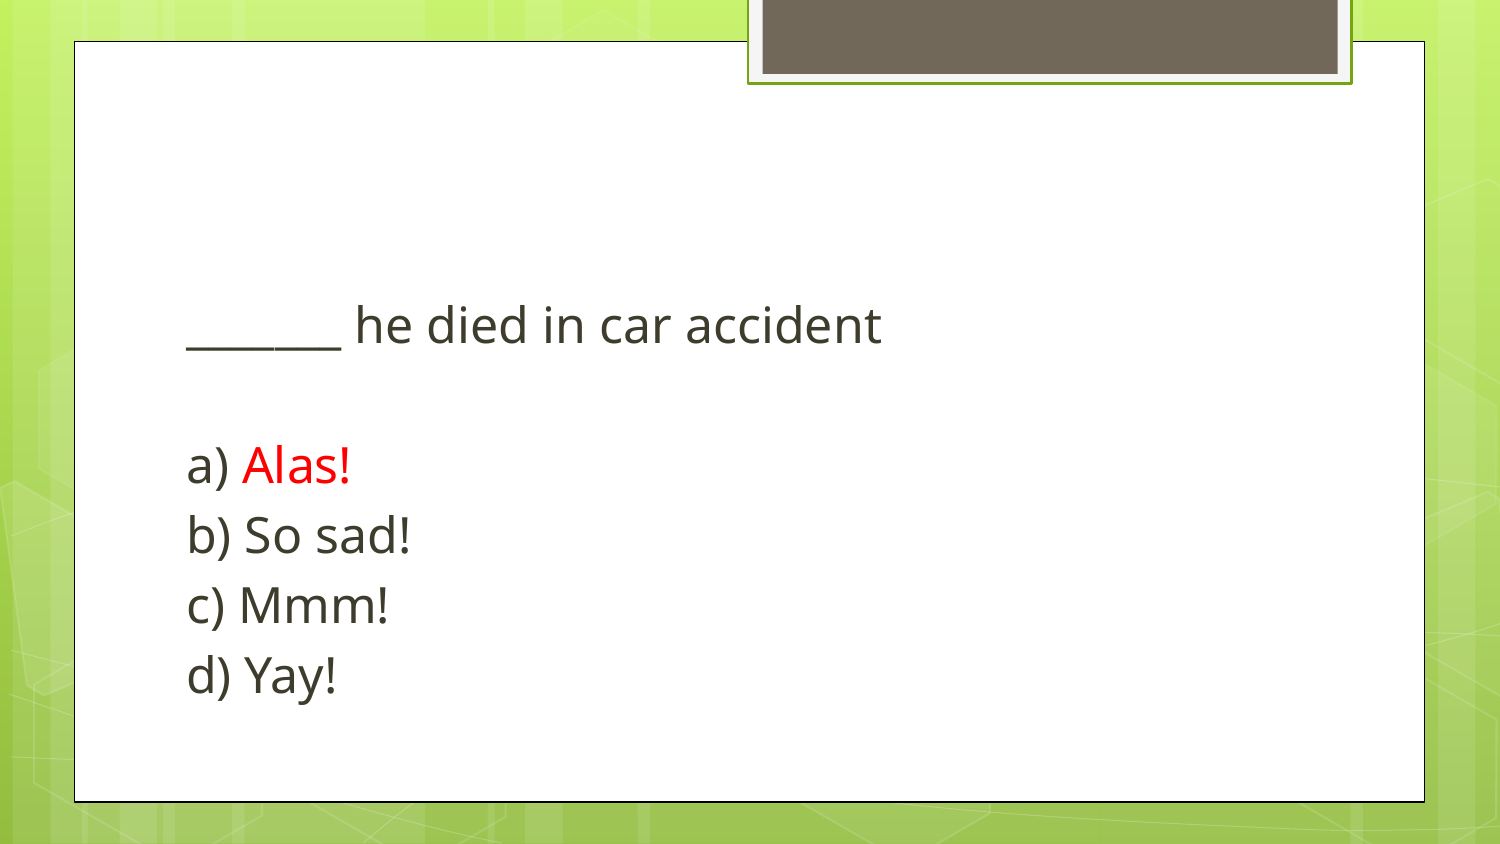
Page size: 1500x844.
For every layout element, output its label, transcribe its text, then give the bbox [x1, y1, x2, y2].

list _______ he died in car accident a) Alas! b) So sad! c) Mmm! d) Yay! [171, 285, 1283, 718]
